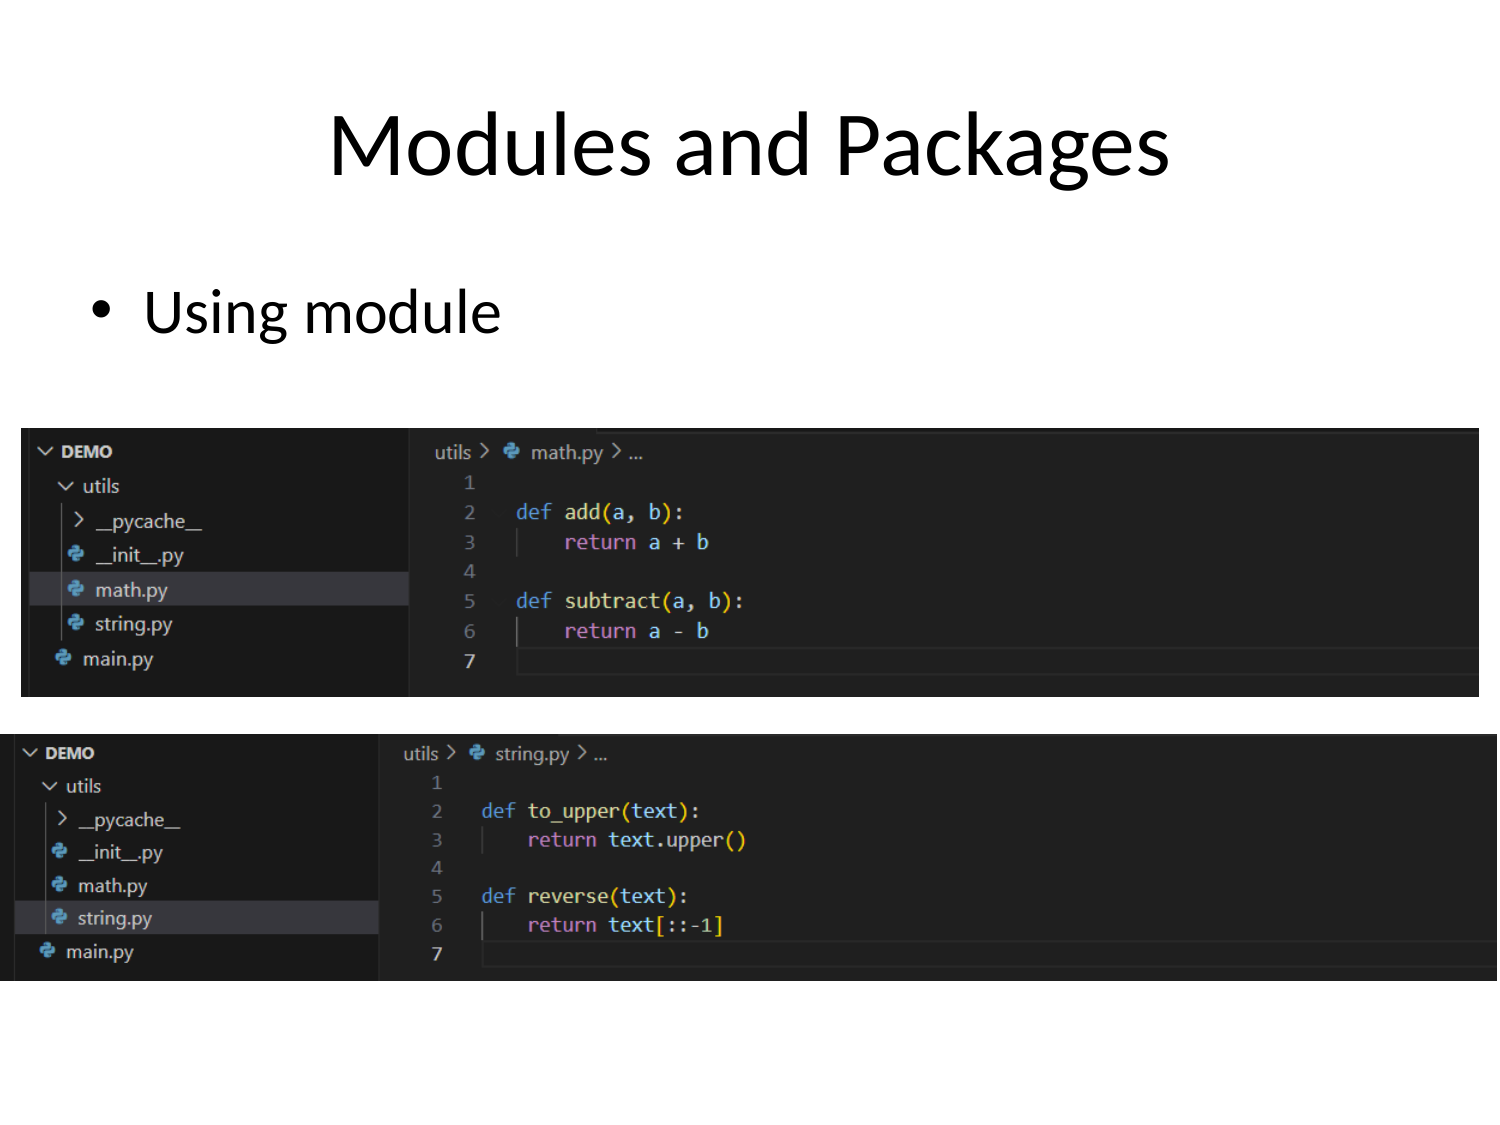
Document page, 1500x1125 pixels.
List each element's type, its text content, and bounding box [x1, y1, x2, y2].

list Using module [75, 262, 1425, 355]
picture [20, 427, 1479, 698]
title Modules and Packages [75, 45, 1425, 233]
picture [0, 733, 1497, 982]
